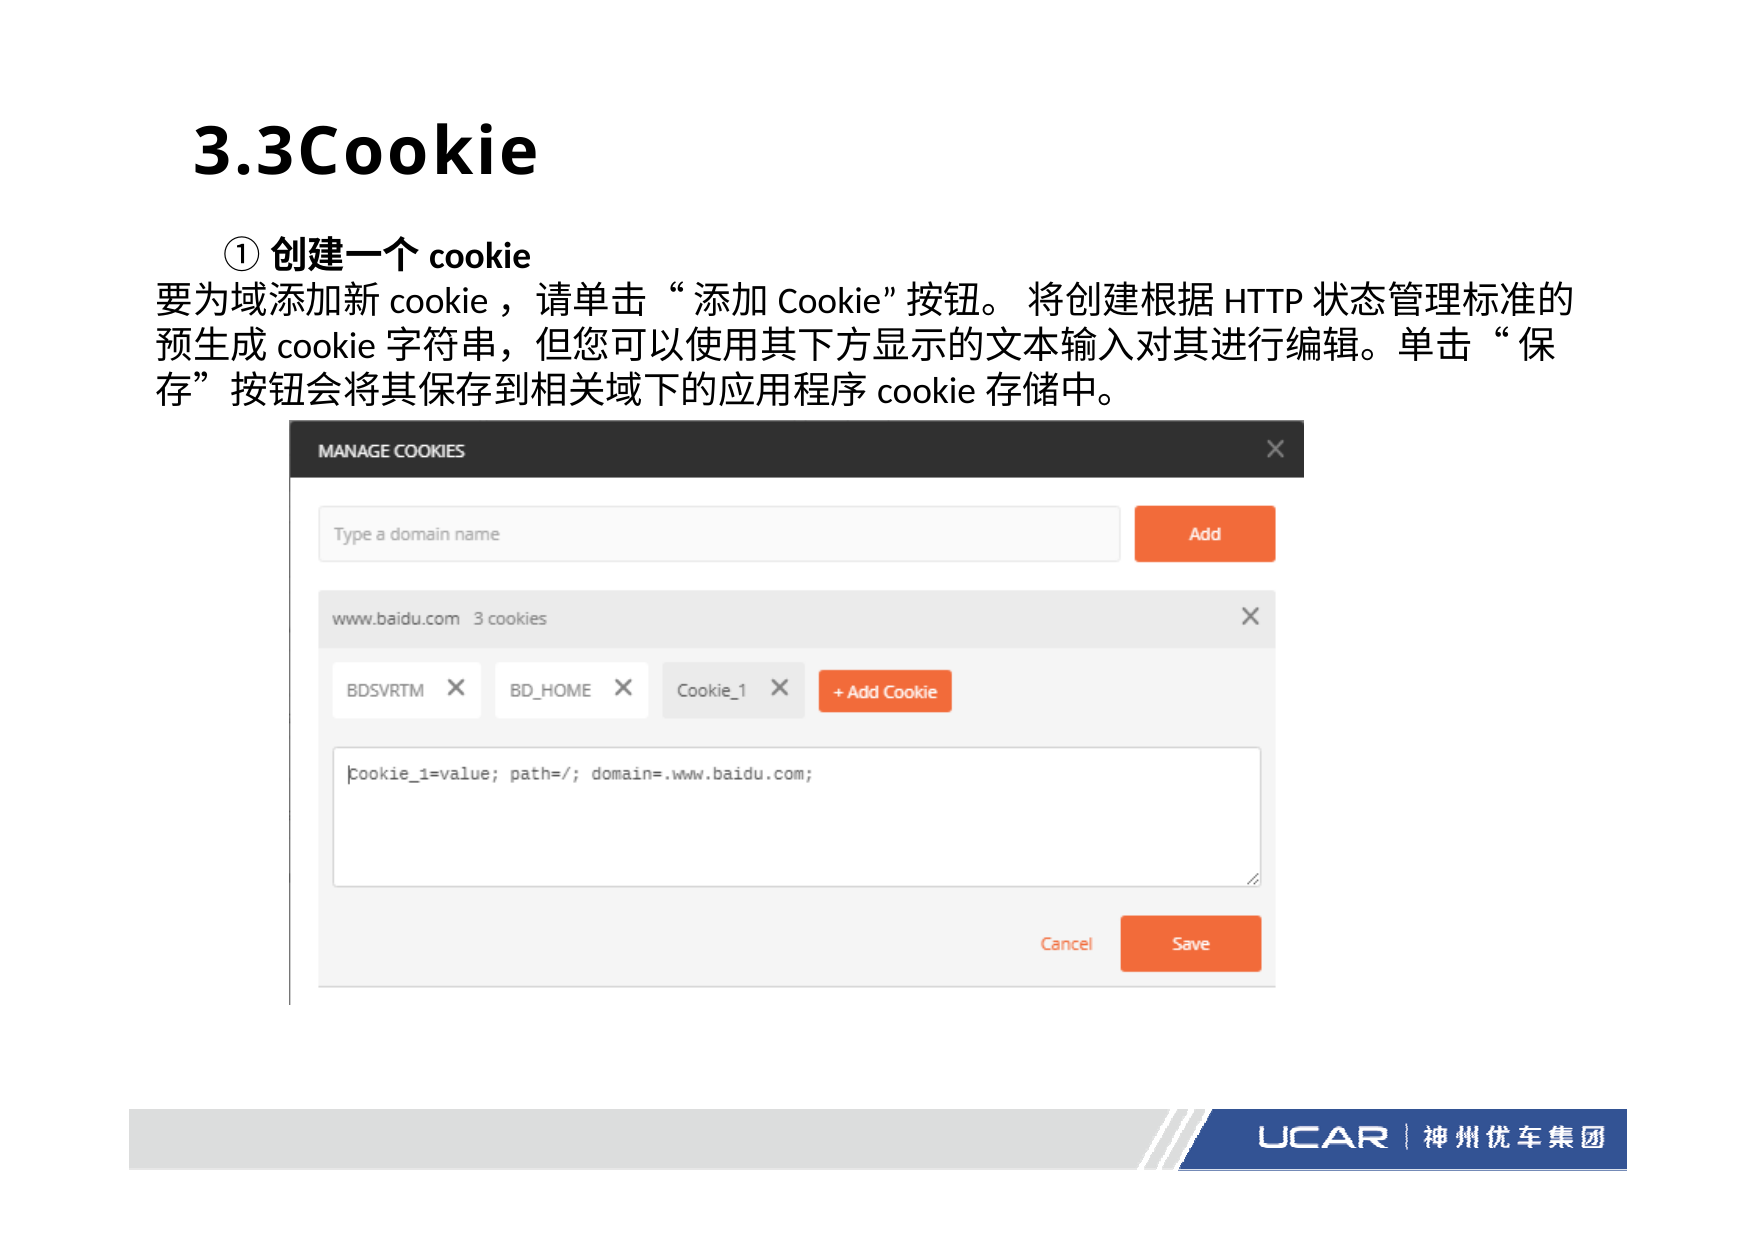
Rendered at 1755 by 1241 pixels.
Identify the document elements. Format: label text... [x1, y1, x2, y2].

title 3.3Cookie [191, 106, 1143, 223]
text_box ①创建一个cookie 要为域添加新cookie，请单击“ 添加Cookie”按钮。 将创建根据HTTP状态管理标准的预生成cookie字符串，但您可以使用其下方显示的文本输入对其进行编辑。单击“ 保存”按钮会将其保存到相关域下的应用程序cookie存储中。 [140, 223, 1602, 419]
picture [127, 1107, 1627, 1173]
picture [289, 420, 1304, 1006]
